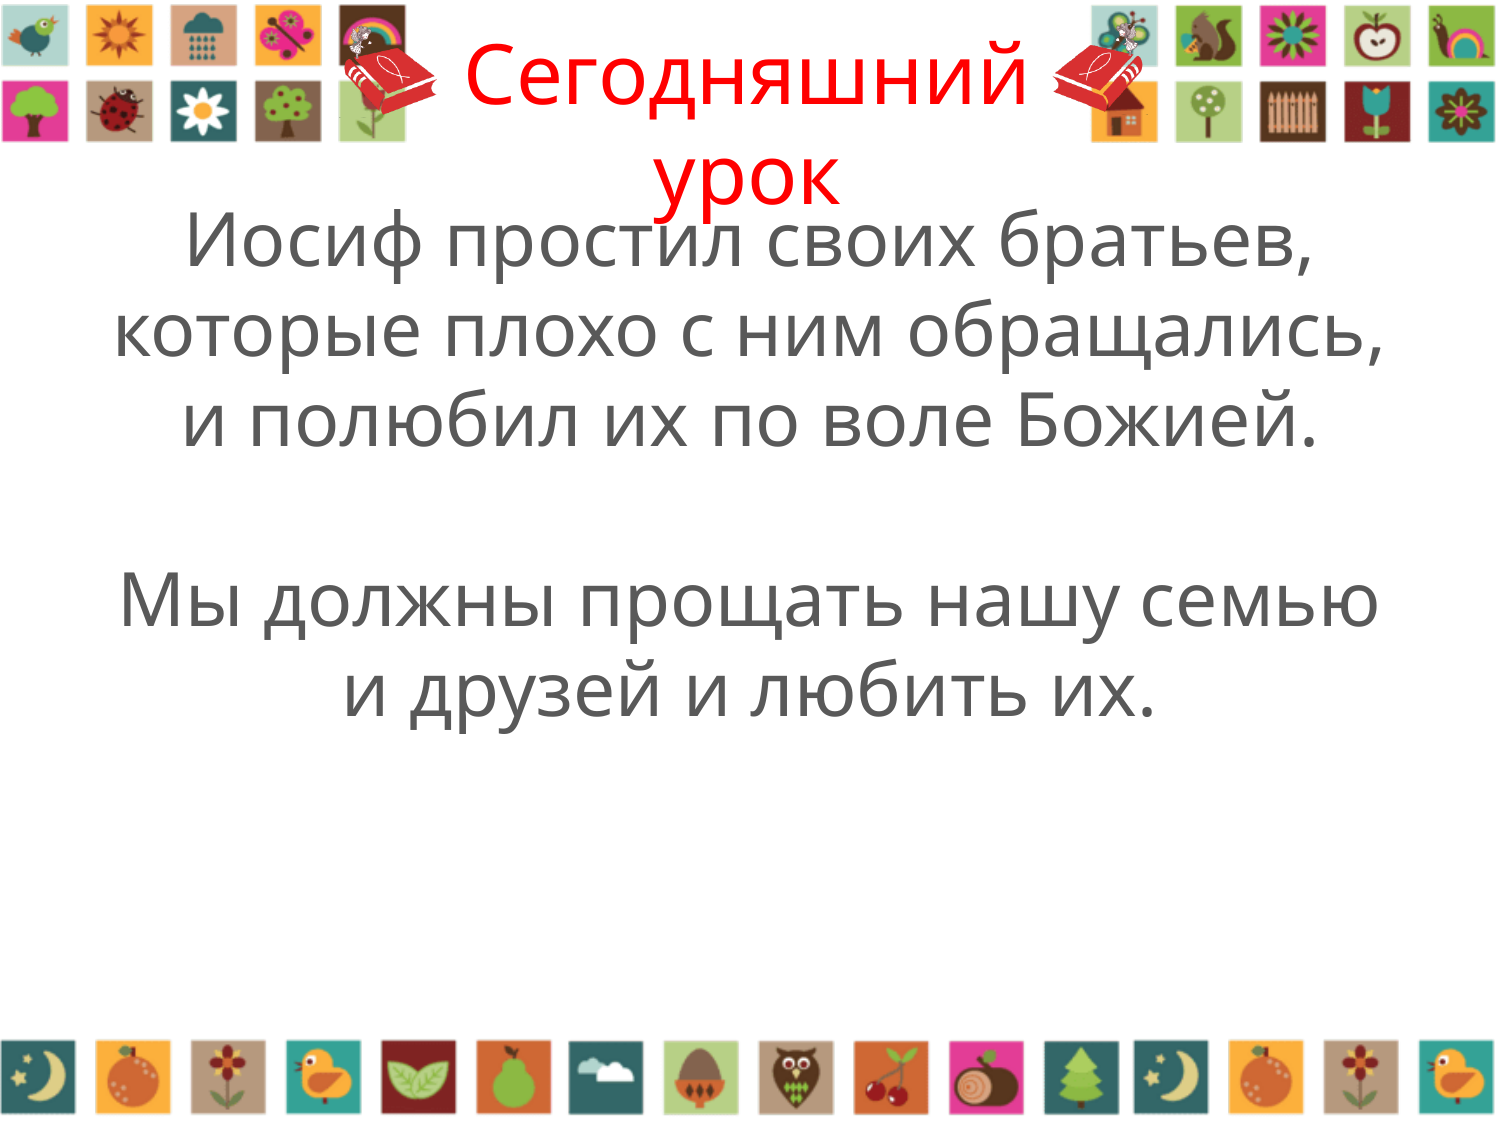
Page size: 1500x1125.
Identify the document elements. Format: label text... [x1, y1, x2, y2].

picture [1021, 3, 1500, 150]
picture [0, 3, 469, 150]
text_box Сегодняшний урок [414, 13, 1080, 184]
text_box Иосиф простил своих братьев, которые плохо с ним обращались, и полюбил их по воле Божией. Мы должны прощать нашу семью и друзей и любить их. [76, 184, 1424, 740]
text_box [0, 1028, 1500, 1118]
